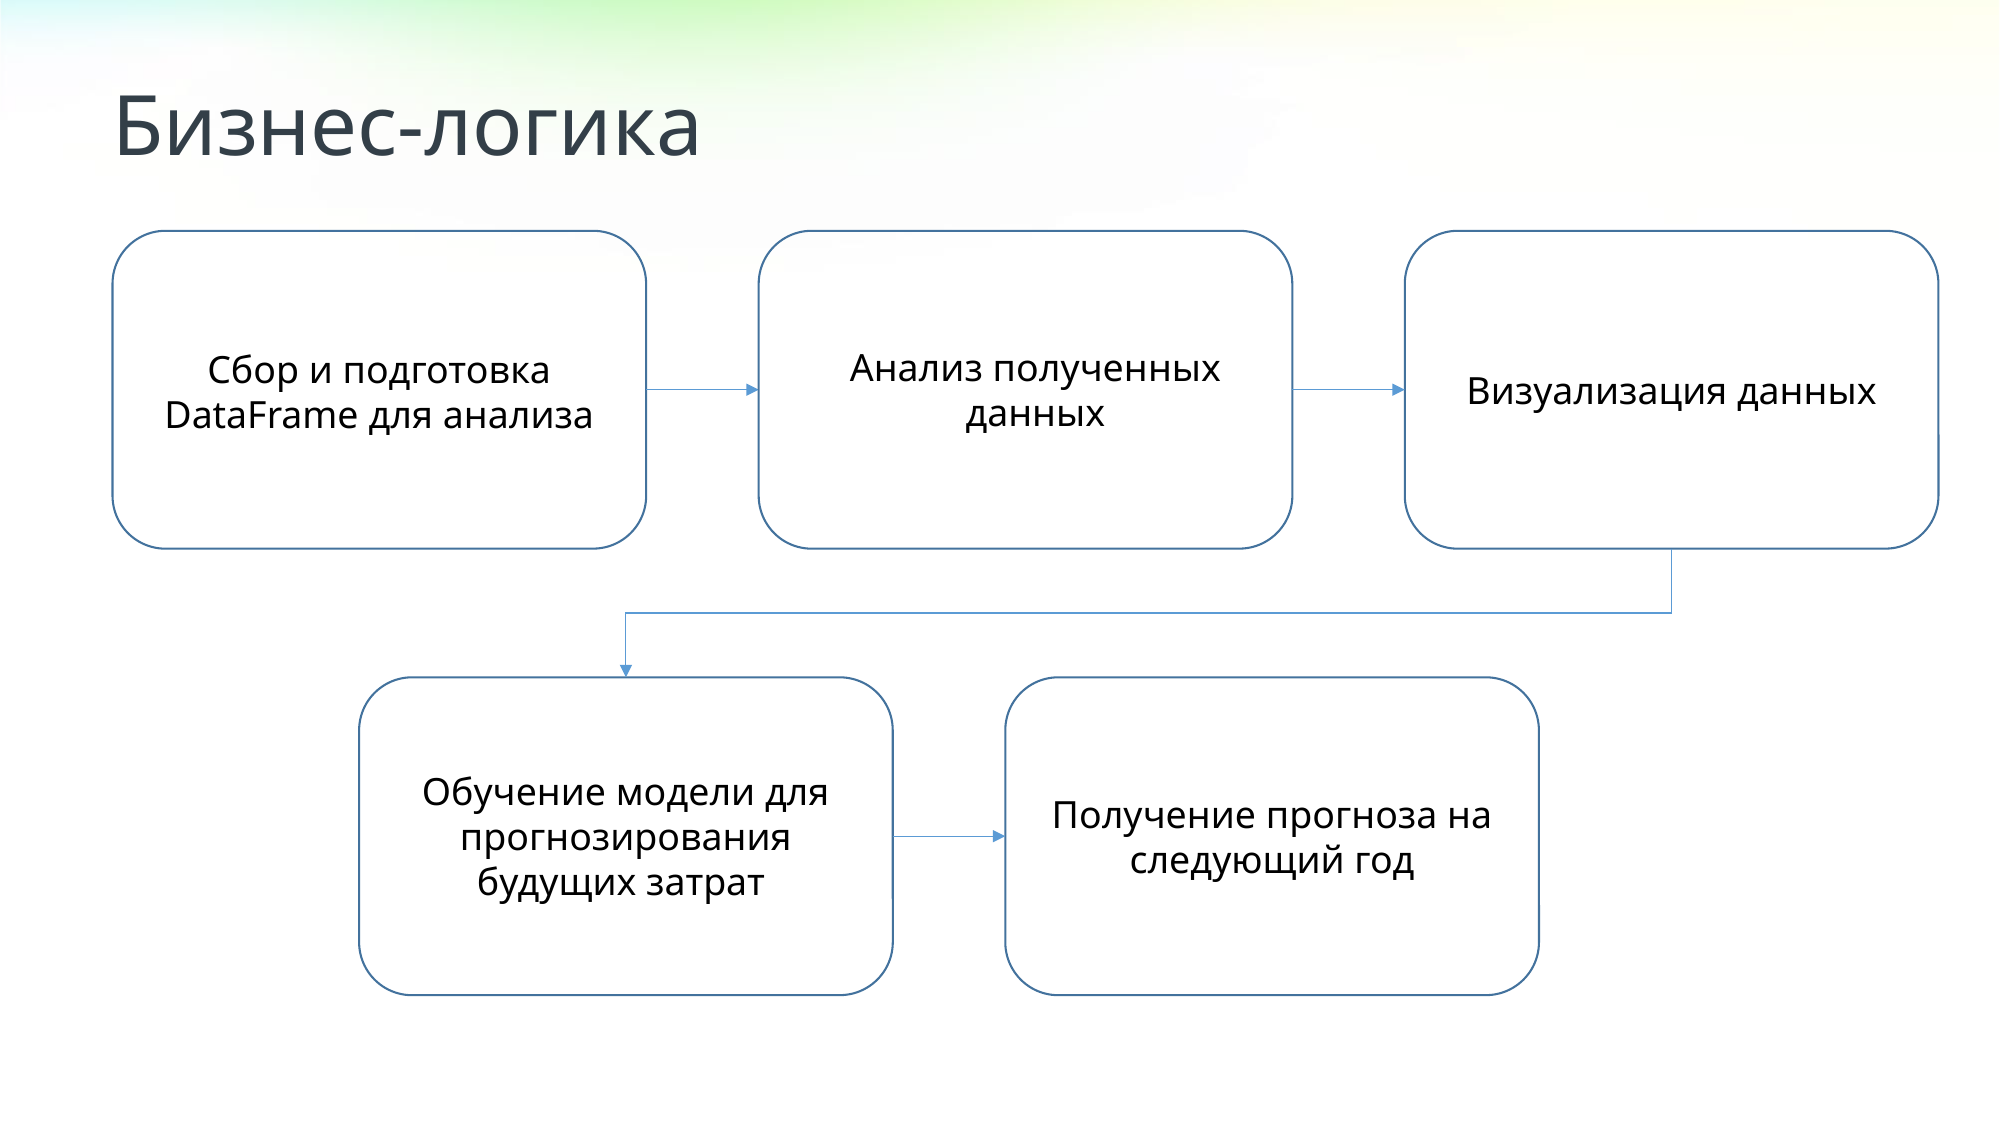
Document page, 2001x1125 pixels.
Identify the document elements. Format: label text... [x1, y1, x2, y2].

text_box [358, 676, 894, 997]
text_box [1214, 676, 1541, 997]
text_box [111, 229, 648, 550]
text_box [1084, 90, 1214, 1125]
text_box [1214, 229, 1294, 550]
text_box [1004, 676, 1084, 997]
text_box [1403, 229, 1940, 550]
text_box Бизнес-логика [112, 71, 1888, 389]
text_box [757, 229, 1084, 550]
picture [0, 0, 2000, 272]
